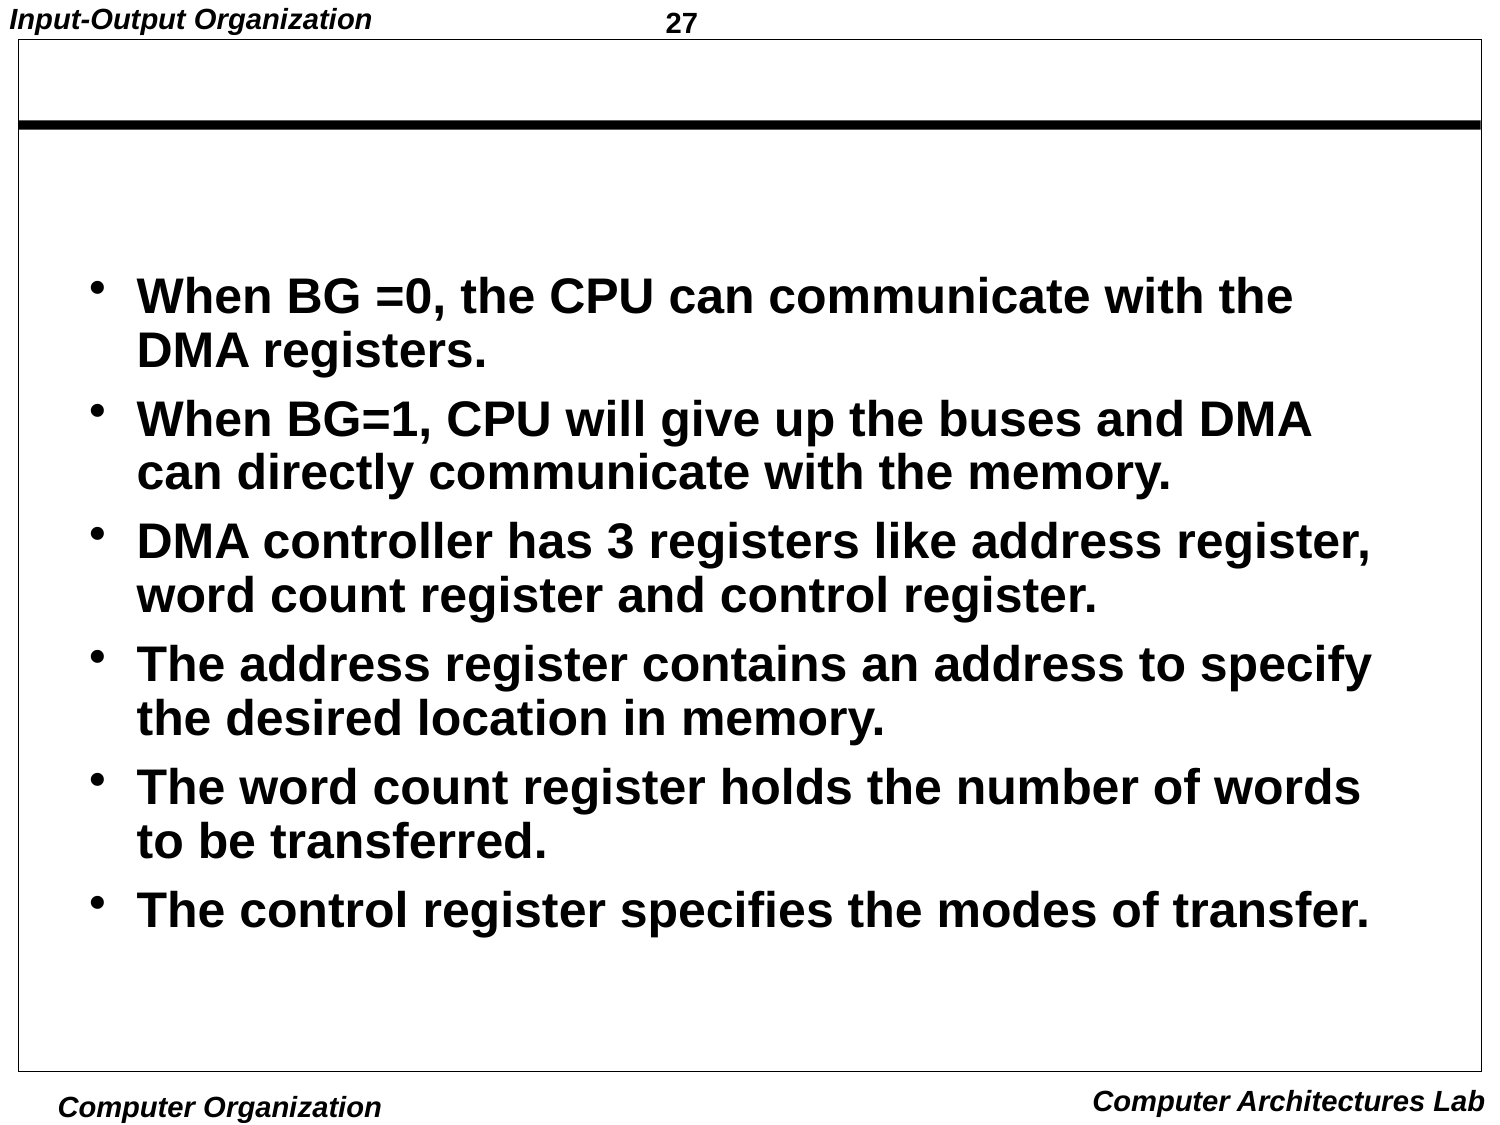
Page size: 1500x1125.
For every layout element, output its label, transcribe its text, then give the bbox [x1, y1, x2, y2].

list When BG =0, the CPU can communicate with the DMA registers. When BG=1, CPU will give up the buses and DMA can directly communicate with the memory. DMA controller has 3 registers like address register, word count register and control register. The address register contains an address to specify the desired location in memory. The word count register holds the number of words to be transferred. The control register specifies the modes of transfer. [75, 262, 1425, 1005]
